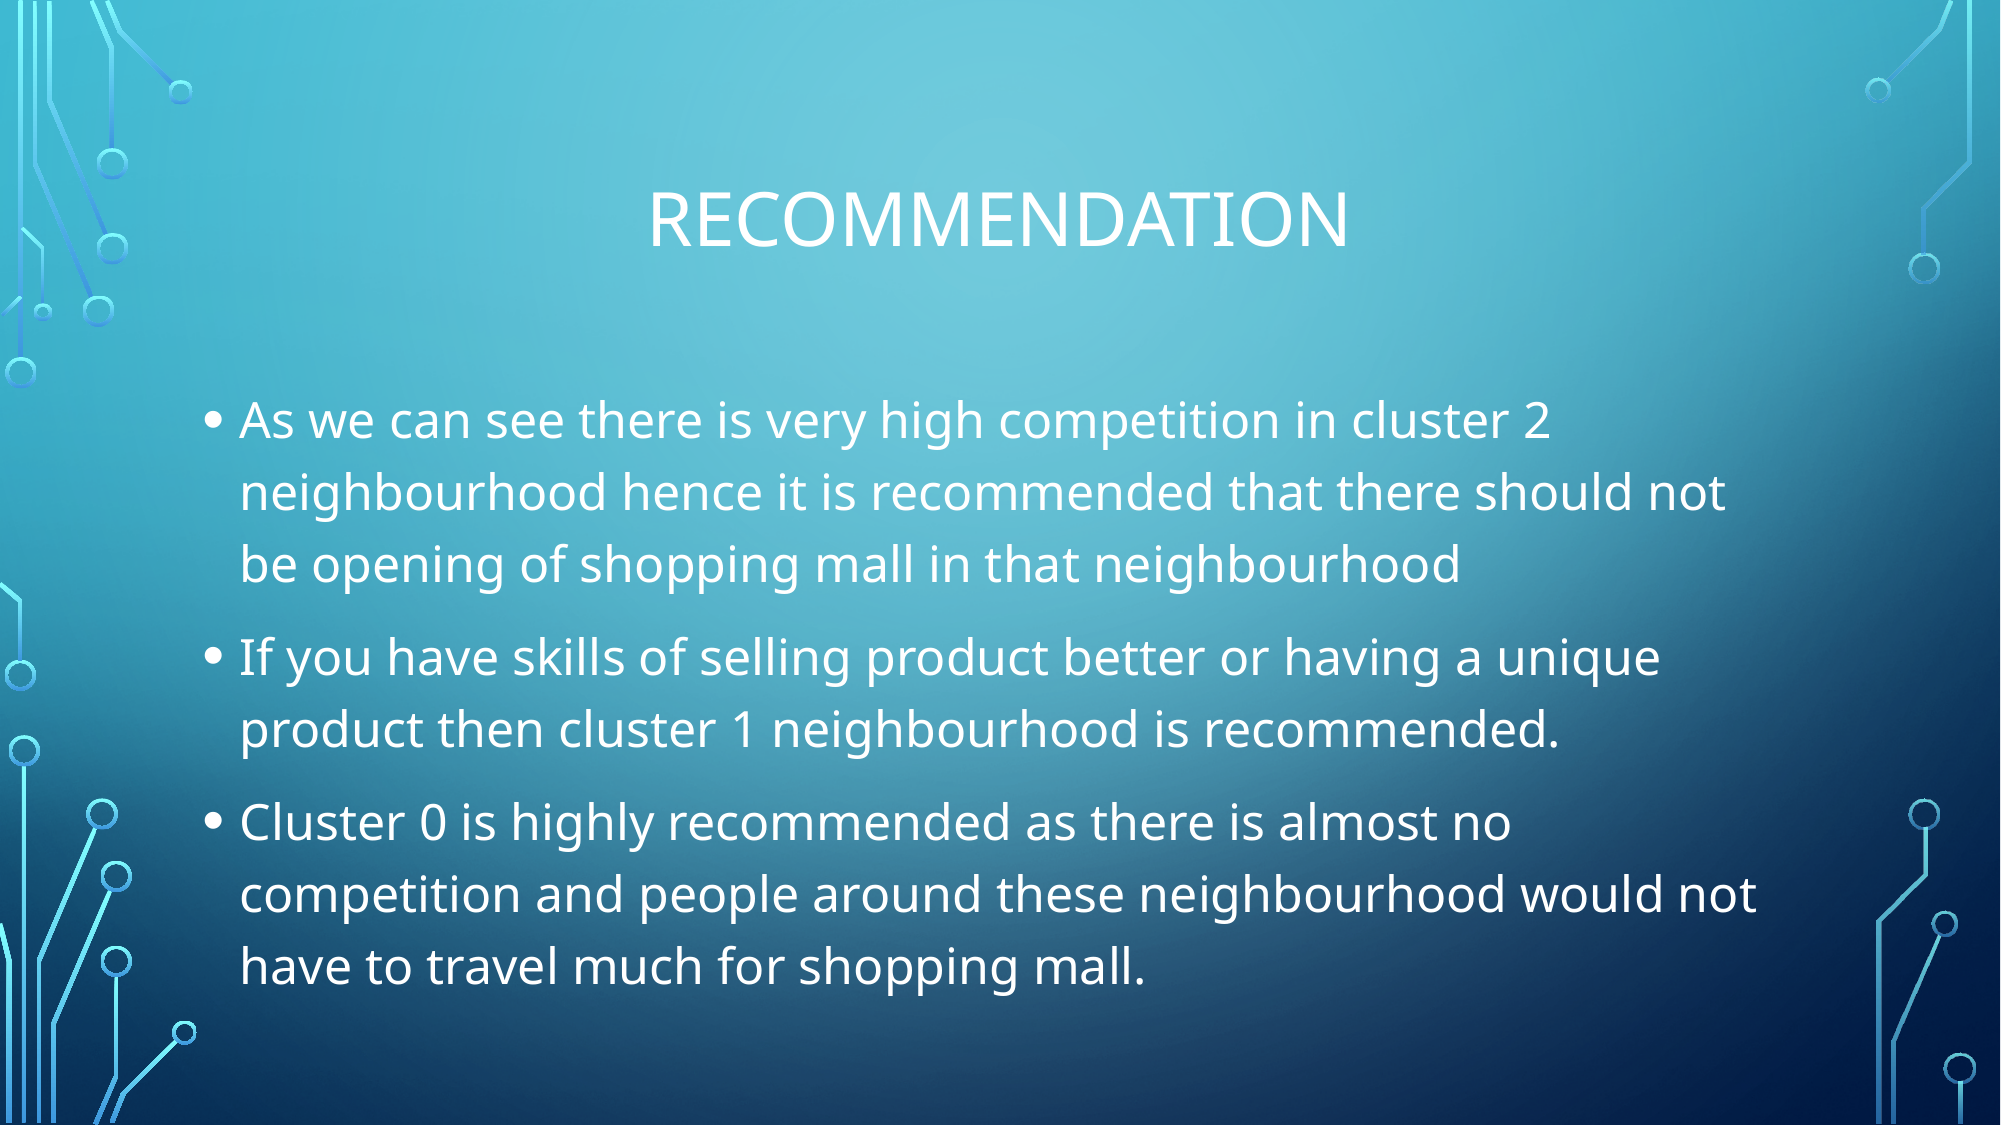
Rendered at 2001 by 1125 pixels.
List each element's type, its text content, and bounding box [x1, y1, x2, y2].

list As we can see there is very high competition in cluster 2 neighbourhood hence it is recommended that there should not be opening of shopping mall in that neighbourhood If you have skills of selling product better or having a unique product then cluster 1 neighbourhood is recommended. Cluster 0 is highly recommended as there is almost no competition and people around these neighbourhood would not have to travel much for shopping mall. [187, 369, 1813, 950]
title Recommendation [187, 101, 1813, 344]
